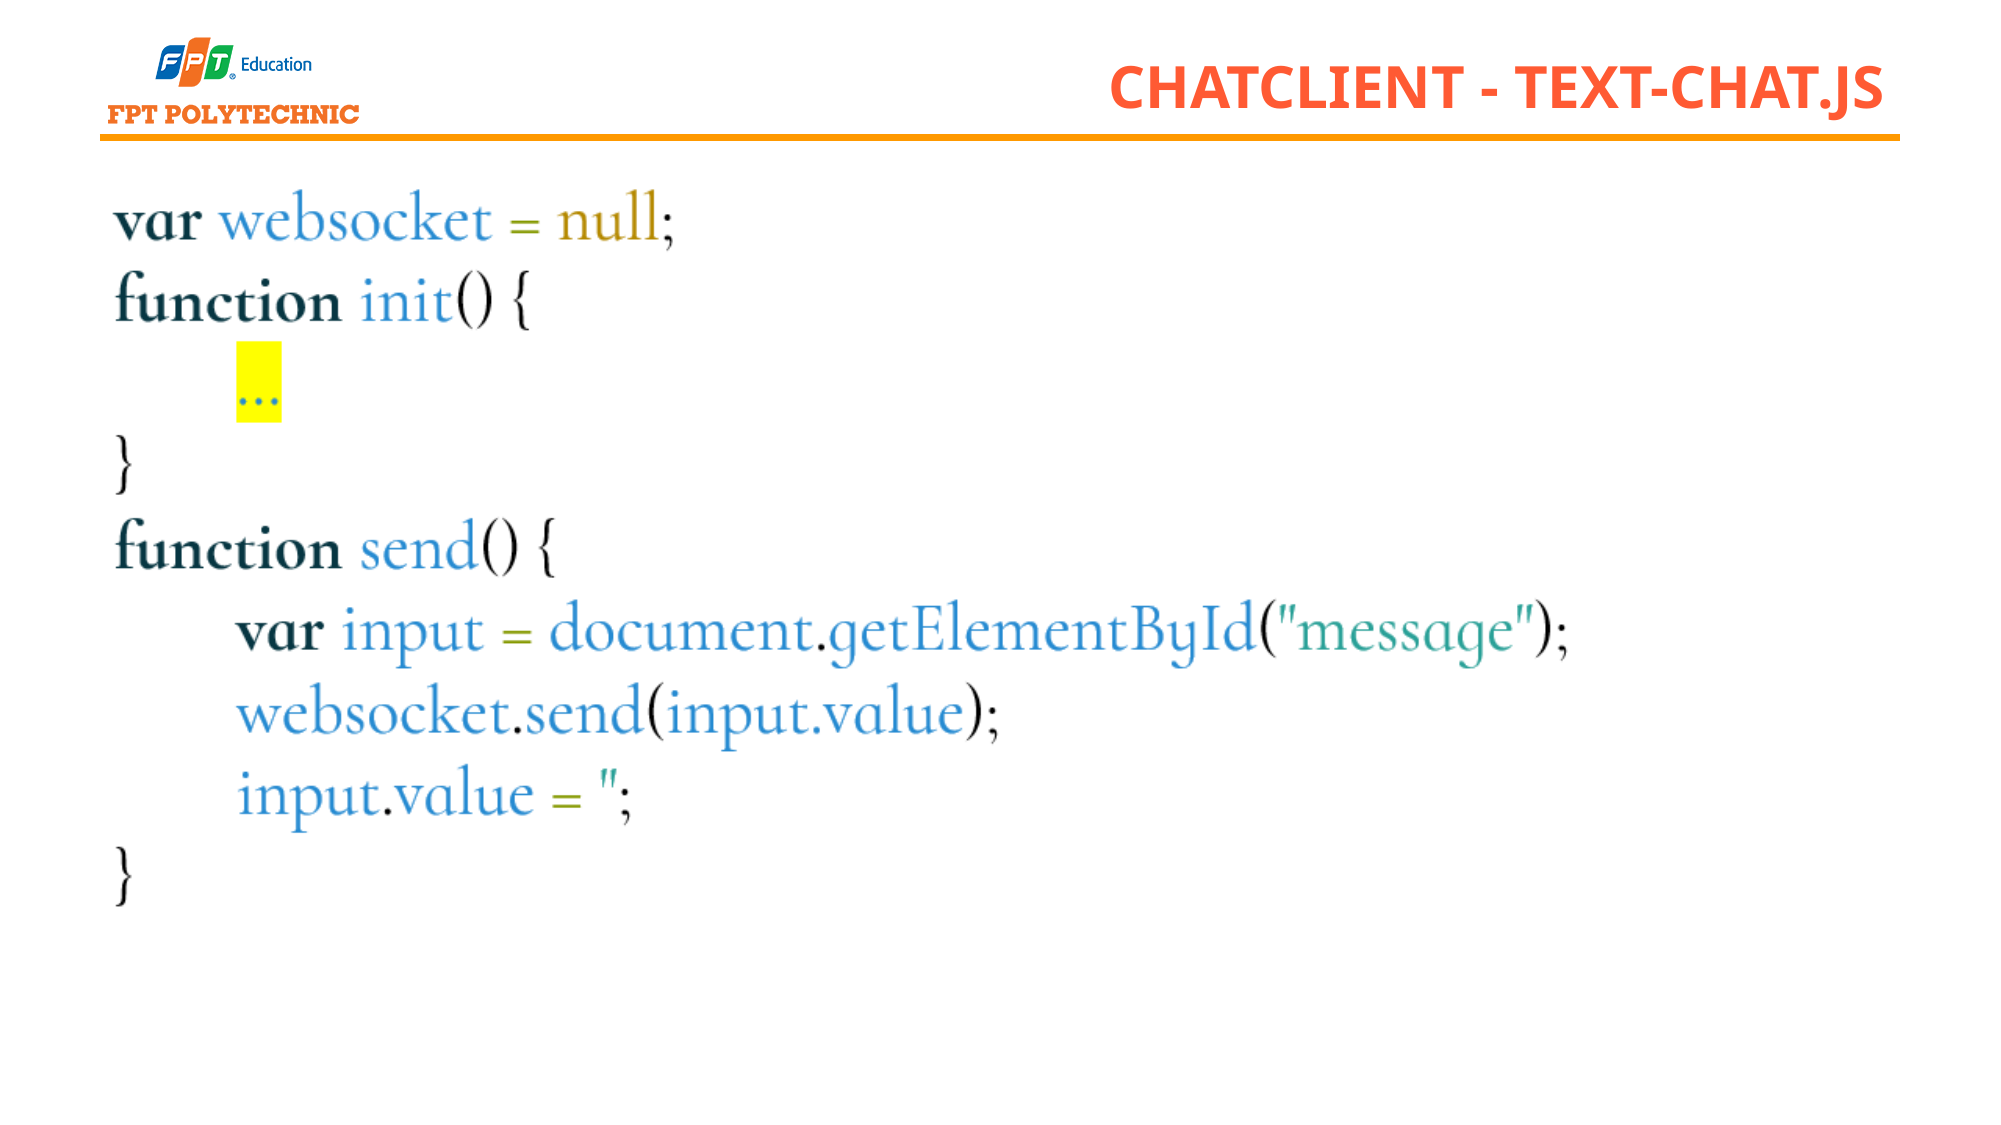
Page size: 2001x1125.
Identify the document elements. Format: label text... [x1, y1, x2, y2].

title ChatClient - text-chat.js [366, 45, 1900, 125]
picture [99, 174, 1577, 927]
picture [99, 135, 367, 143]
picture [99, 25, 367, 134]
